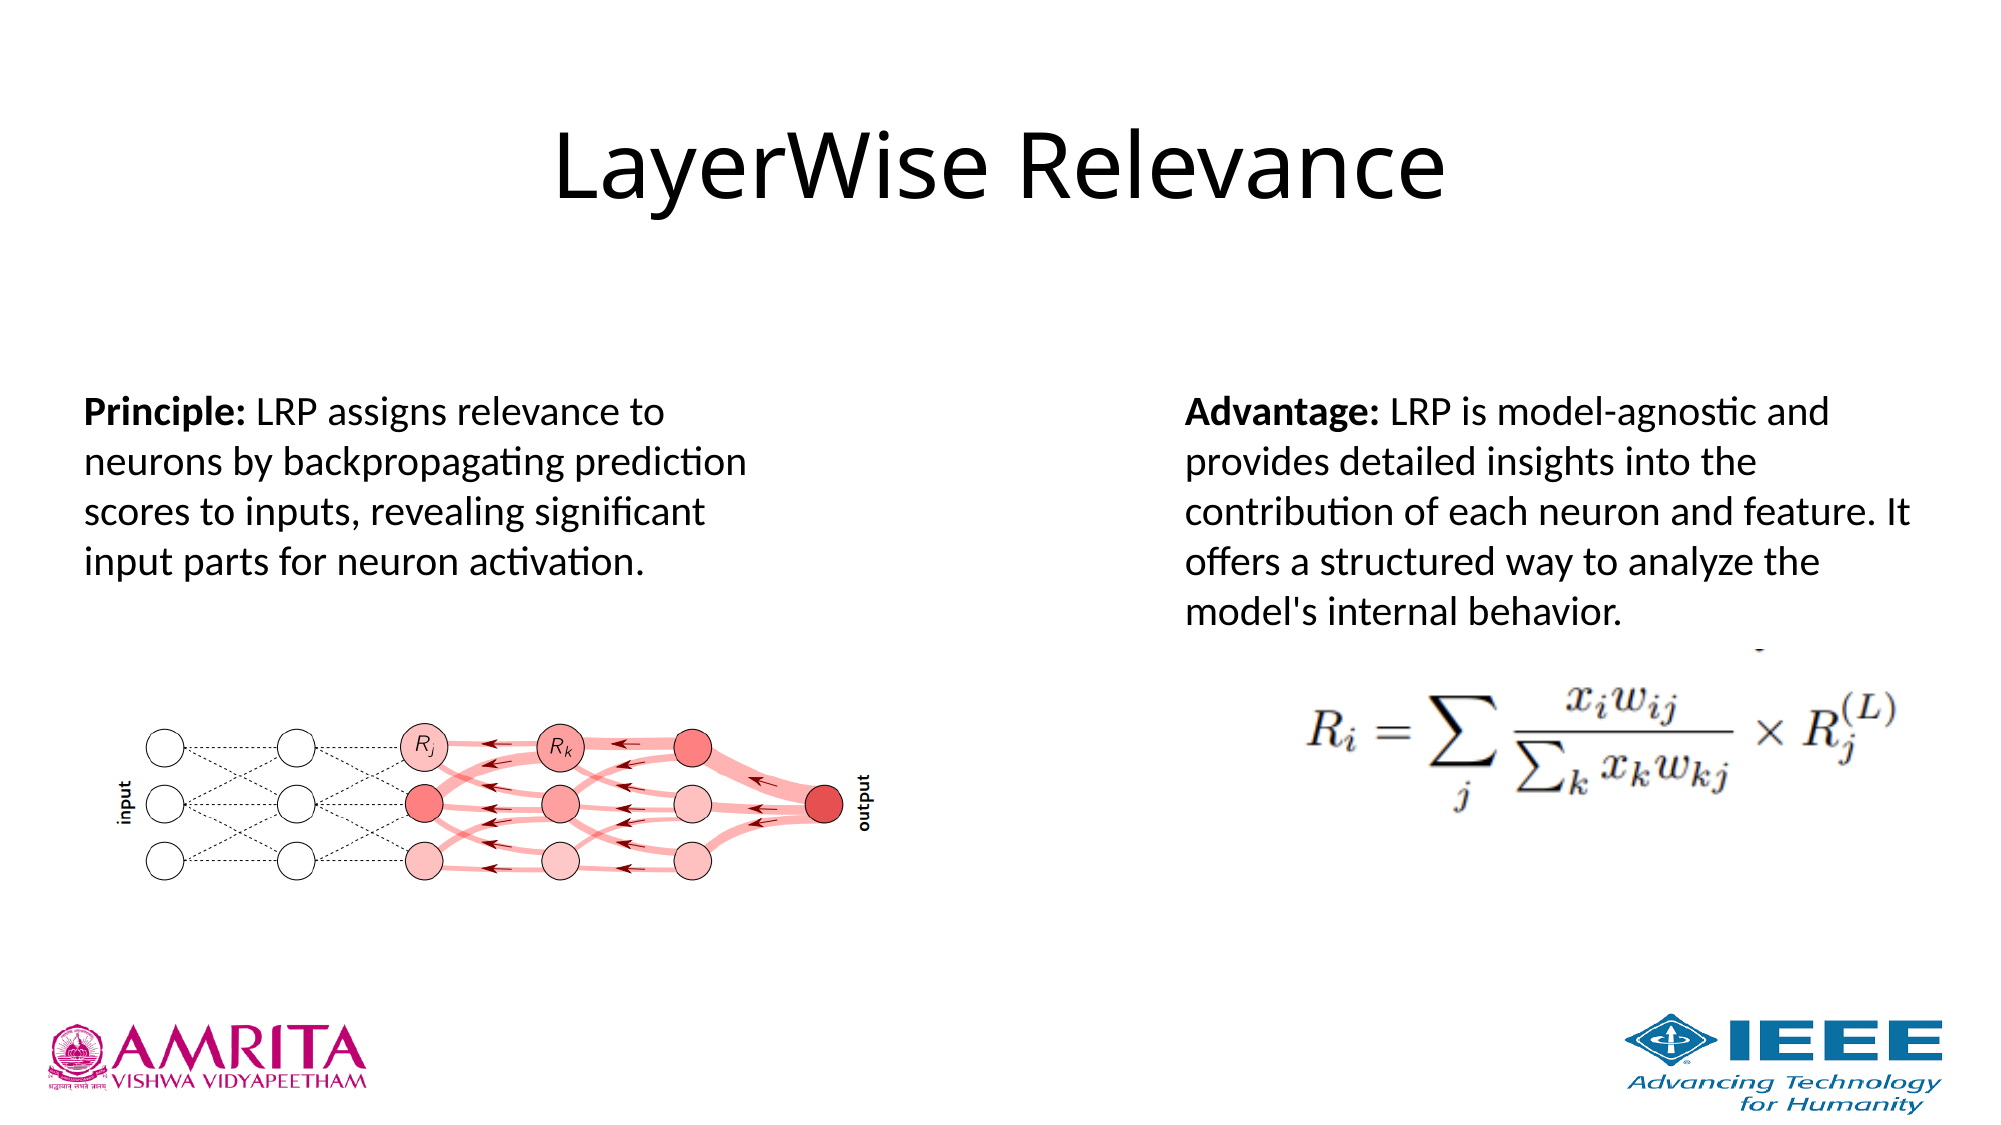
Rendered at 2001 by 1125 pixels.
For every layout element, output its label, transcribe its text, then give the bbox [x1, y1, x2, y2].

picture [44, 999, 370, 1115]
picture [1651, 1037, 1660, 1043]
picture [1624, 1013, 1944, 1115]
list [69, 691, 920, 902]
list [1169, 649, 1951, 835]
text_box Advantage: LRP is model-agnostic and provides detailed insights into the contribution of each neuron and feature. It offers a structured way to analyze the model's internal behavior. [1170, 376, 1966, 692]
title LayerWise Relevance [137, 59, 1863, 278]
picture [1667, 1027, 1676, 1053]
text_box Principle: LRP assigns relevance to neurons by backpropagating prediction scores to inputs, revealing significant input parts for neuron activation. [69, 376, 809, 691]
